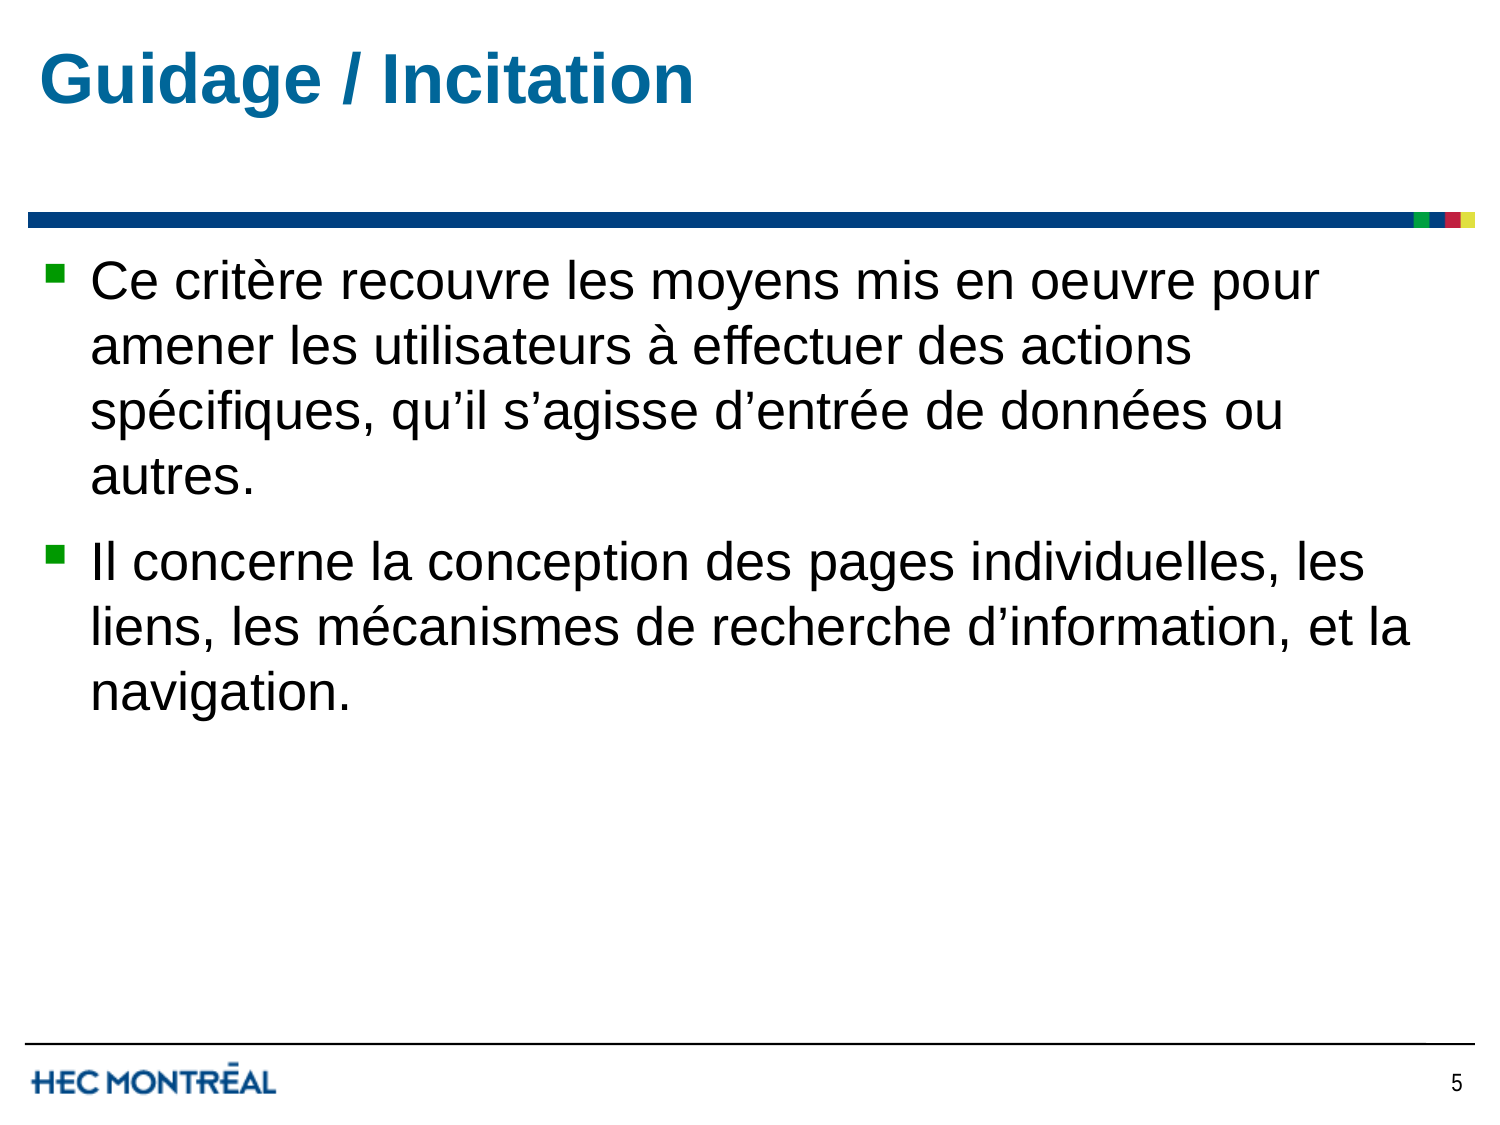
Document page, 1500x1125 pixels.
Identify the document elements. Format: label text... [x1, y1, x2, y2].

title Guidage / Incitation [24, 24, 1476, 229]
picture [29, 1046, 281, 1118]
slide_number 5 [1165, 1043, 1479, 1120]
list Ce critère recouvre les moyens mis en oeuvre pour amener les utilisateurs à effectuer des actions spécifiques, qu’il s’agisse d’entrée de données ou autres. Il concerne la conception des pages individuelles, les liens, les mécanismes de recherche d’information, et la navigation. [27, 237, 1476, 1032]
